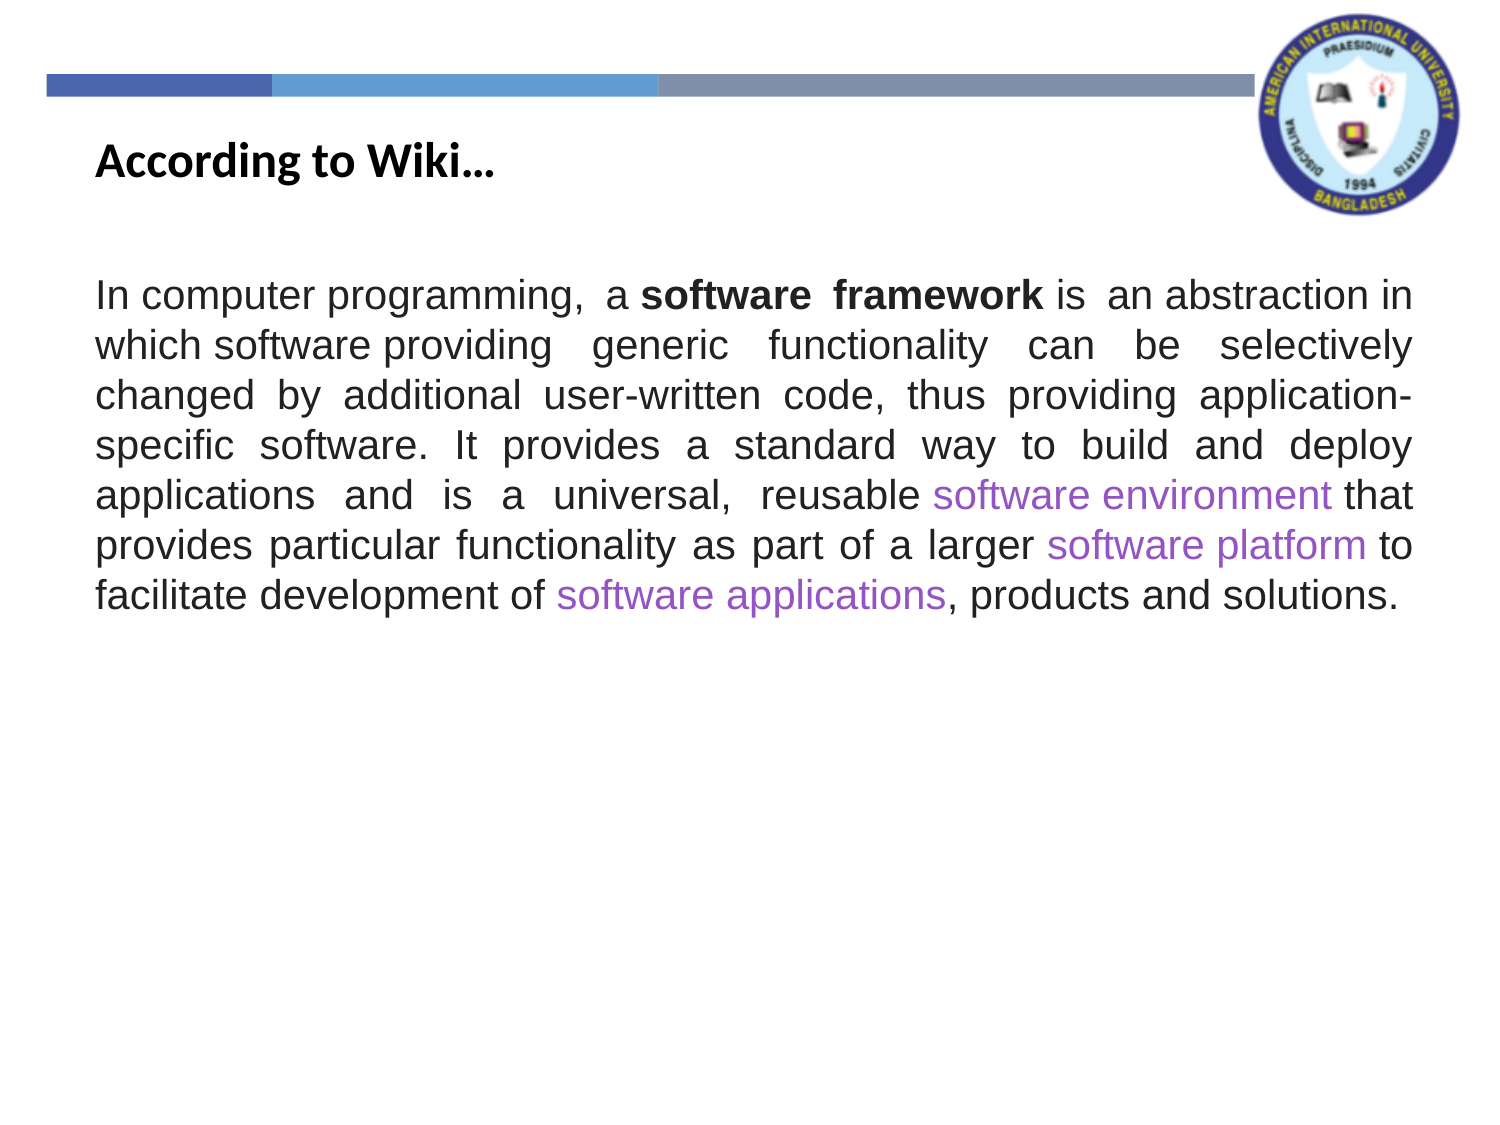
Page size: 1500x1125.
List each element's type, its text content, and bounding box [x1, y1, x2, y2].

picture [1254, 9, 1465, 221]
text_box In computer programming, a software framework is an abstraction in which software providing generic functionality can be selectively changed by additional user-written code, thus providing application-specific software. It provides a standard way to build and deploy applications and is a universal, reusable software environment that provides particular functionality as part of a larger software platform to facilitate development of software applications, products and solutions. [80, 260, 1429, 625]
text_box According to Wiki… [80, 119, 818, 198]
